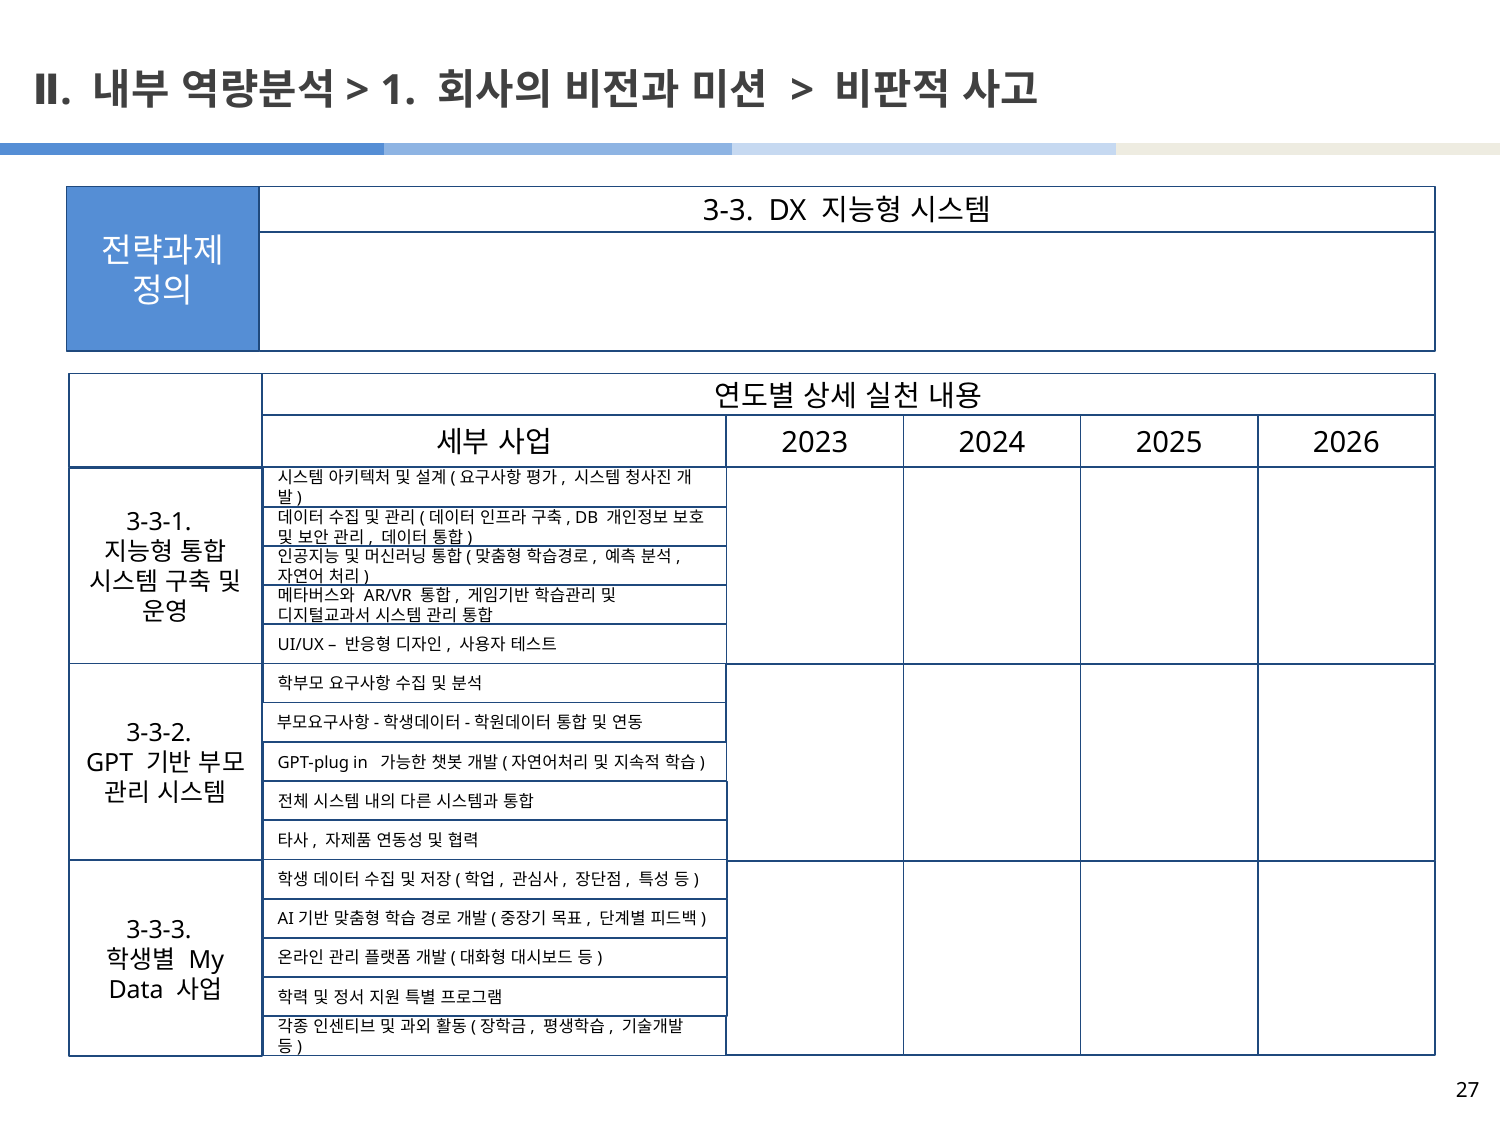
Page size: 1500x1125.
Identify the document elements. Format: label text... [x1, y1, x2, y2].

text_box 3-3-1. 지능형 통합 시스템 구축 및 운영 [67, 466, 261, 661]
text_box 온라인 관리 플랫폼 개발(대화형 대시보드 등) [261, 935, 729, 975]
text_box [1256, 662, 1437, 859]
text_box 3-3-2. GPT 기반 부모 관리 시스템 [67, 661, 261, 858]
text_box [901, 662, 1079, 859]
text_box [901, 465, 1079, 662]
text_box AI기반 맞춤형 학습 경로 개발(중장기 목표, 단계별 피드백) [261, 901, 729, 935]
text_box 시스템 아키텍처 및 설계(요구사항 평가, 시스템 청사진 개발) [261, 466, 729, 505]
text_box [901, 859, 1079, 1057]
text_box [1256, 465, 1437, 662]
text_box 3-3-3. 학생별 My Data 사업 [67, 858, 264, 1058]
text_box [1079, 859, 1256, 1057]
text_box 타사, 자제품 연동성 및 협력 [261, 817, 729, 862]
text_box 부모요구사항-학생데이터-학원데이터 통합 및 연동 [260, 701, 728, 743]
text_box 2024 [901, 413, 1079, 465]
title Ⅱ. 내부 역량분석> 1. 회사의 비전과 미션 > 비판적 사고 [17, 42, 1117, 133]
text_box 3-3. DX 지능형 시스템 [257, 184, 1437, 230]
text_box 인공지능 및 머신러닝 통합(맞춤형 학습경로, 예측 분석, 자연어 처리) [261, 544, 729, 583]
text_box 전략과제 정의 [64, 184, 257, 353]
text_box 학부모 요구사항 수집 및 분석 [261, 661, 728, 701]
text_box 메타버스와 AR/VR 통합, 게임기반 학습관리 및 디지털교과서 시스템 관리 통합 [261, 583, 729, 622]
text_box 2026 [1256, 413, 1437, 465]
text_box [257, 230, 1437, 353]
text_box [728, 662, 901, 859]
text_box 전체 시스템 내의 다른 시스템과 통합 [261, 779, 730, 823]
text_box 2025 [1079, 413, 1256, 465]
text_box [1079, 465, 1256, 662]
text_box 27 [1435, 1068, 1495, 1111]
text_box [1256, 859, 1437, 1057]
text_box 각종 인센티브 및 과외 활동(장학금, 평생학습, 기술개발 등) [261, 1014, 728, 1057]
text_box 세부 사업 [260, 413, 724, 469]
text_box [728, 859, 901, 1057]
text_box 학생 데이터 수집 및 저장(학업, 관심사, 장단점, 특성 등) [261, 862, 729, 901]
text_box 학력 및 정서 지원 특별 프로그램 [261, 975, 729, 1018]
text_box [724, 465, 901, 662]
text_box [1079, 662, 1256, 859]
text_box 2023 [724, 413, 901, 465]
text_box [67, 371, 260, 466]
text_box UI/UX – 반응형 디자인, 사용자 테스트 [261, 622, 729, 665]
text_box 연도별 상세 실천 내용 [260, 371, 1437, 413]
text_box 데이터 수집 및 관리(데이터 인프라 구축, DB 개인정보 보호 및 보안 관리, 데이터 통합) [261, 505, 729, 544]
text_box GPT-plug in 가능한 챗봇 개발(자연어처리 및 지속적 학습) [261, 740, 729, 779]
